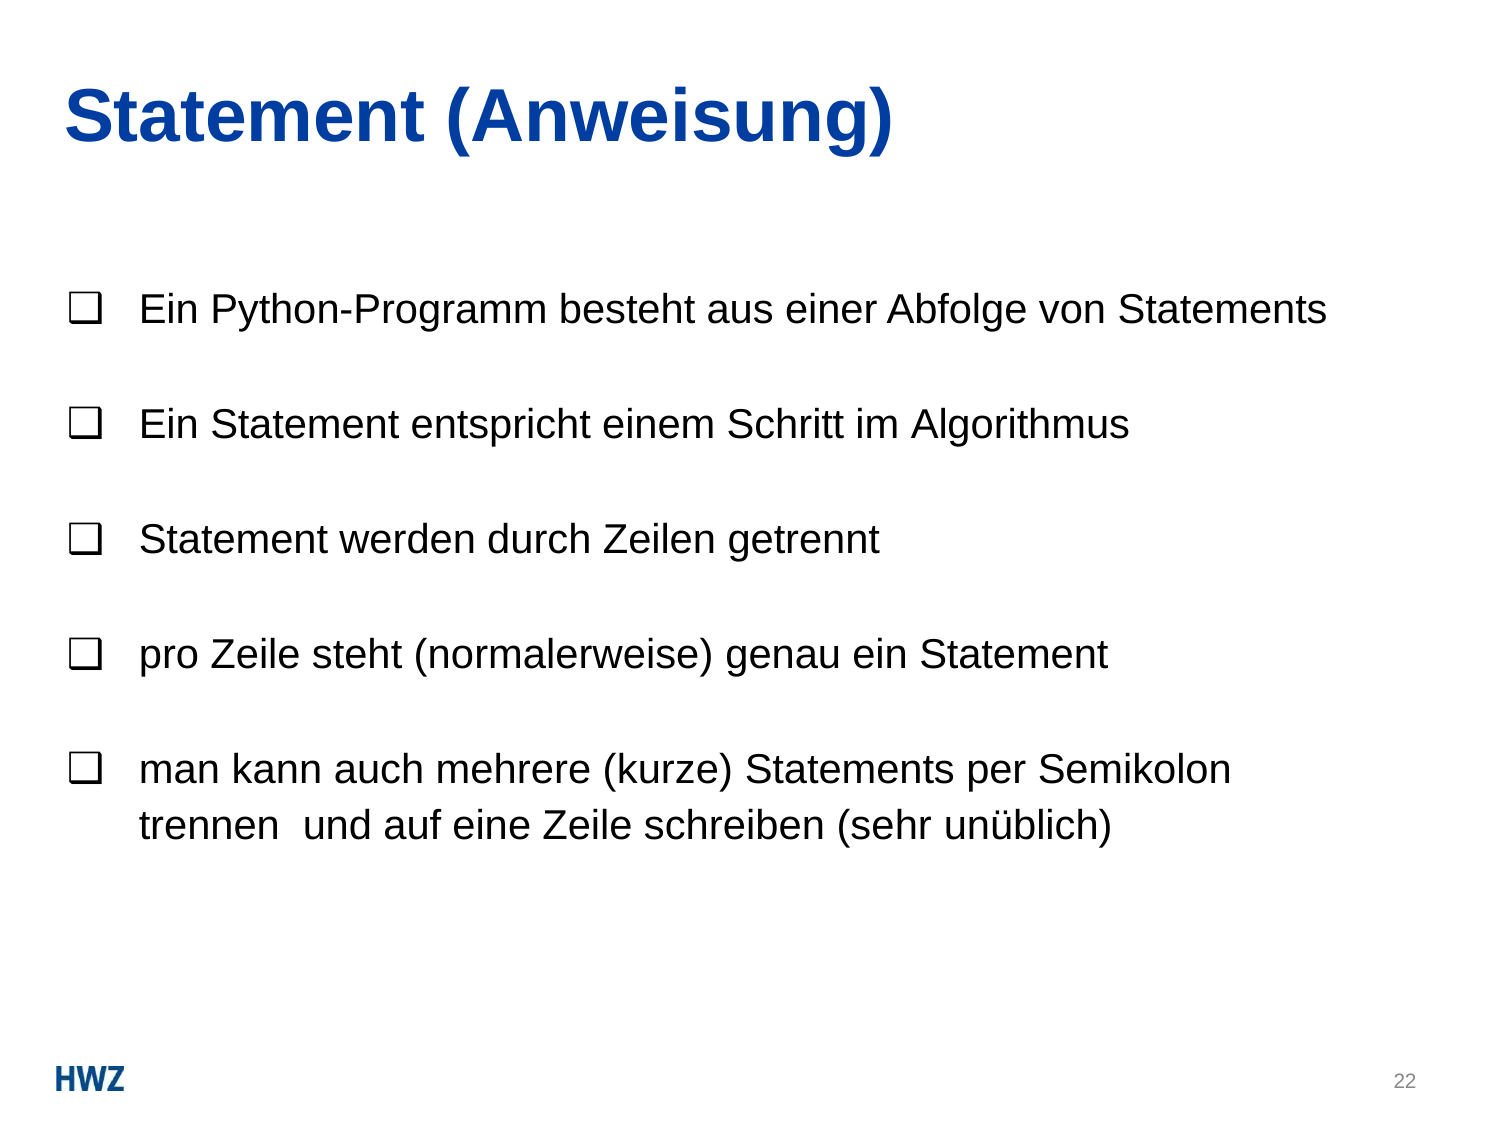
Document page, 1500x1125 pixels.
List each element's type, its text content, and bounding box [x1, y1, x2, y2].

slide_number 22 [1387, 1068, 1435, 1125]
picture [56, 1066, 124, 1091]
text_box Ein Python-Programm besteht aus einer Abfolge von Statements Ein Statement entspricht einem Schritt im Algorithmus Statement werden durch Zeilen getrennt pro Zeile steht (normalerweise) genau ein Statement man kann auch mehrere (kurze) Statements per Semikolon trennen und auf eine Zeile schreiben (sehr unüblich) [64, 279, 1385, 848]
title Statement (Anweisung) [62, 64, 899, 254]
